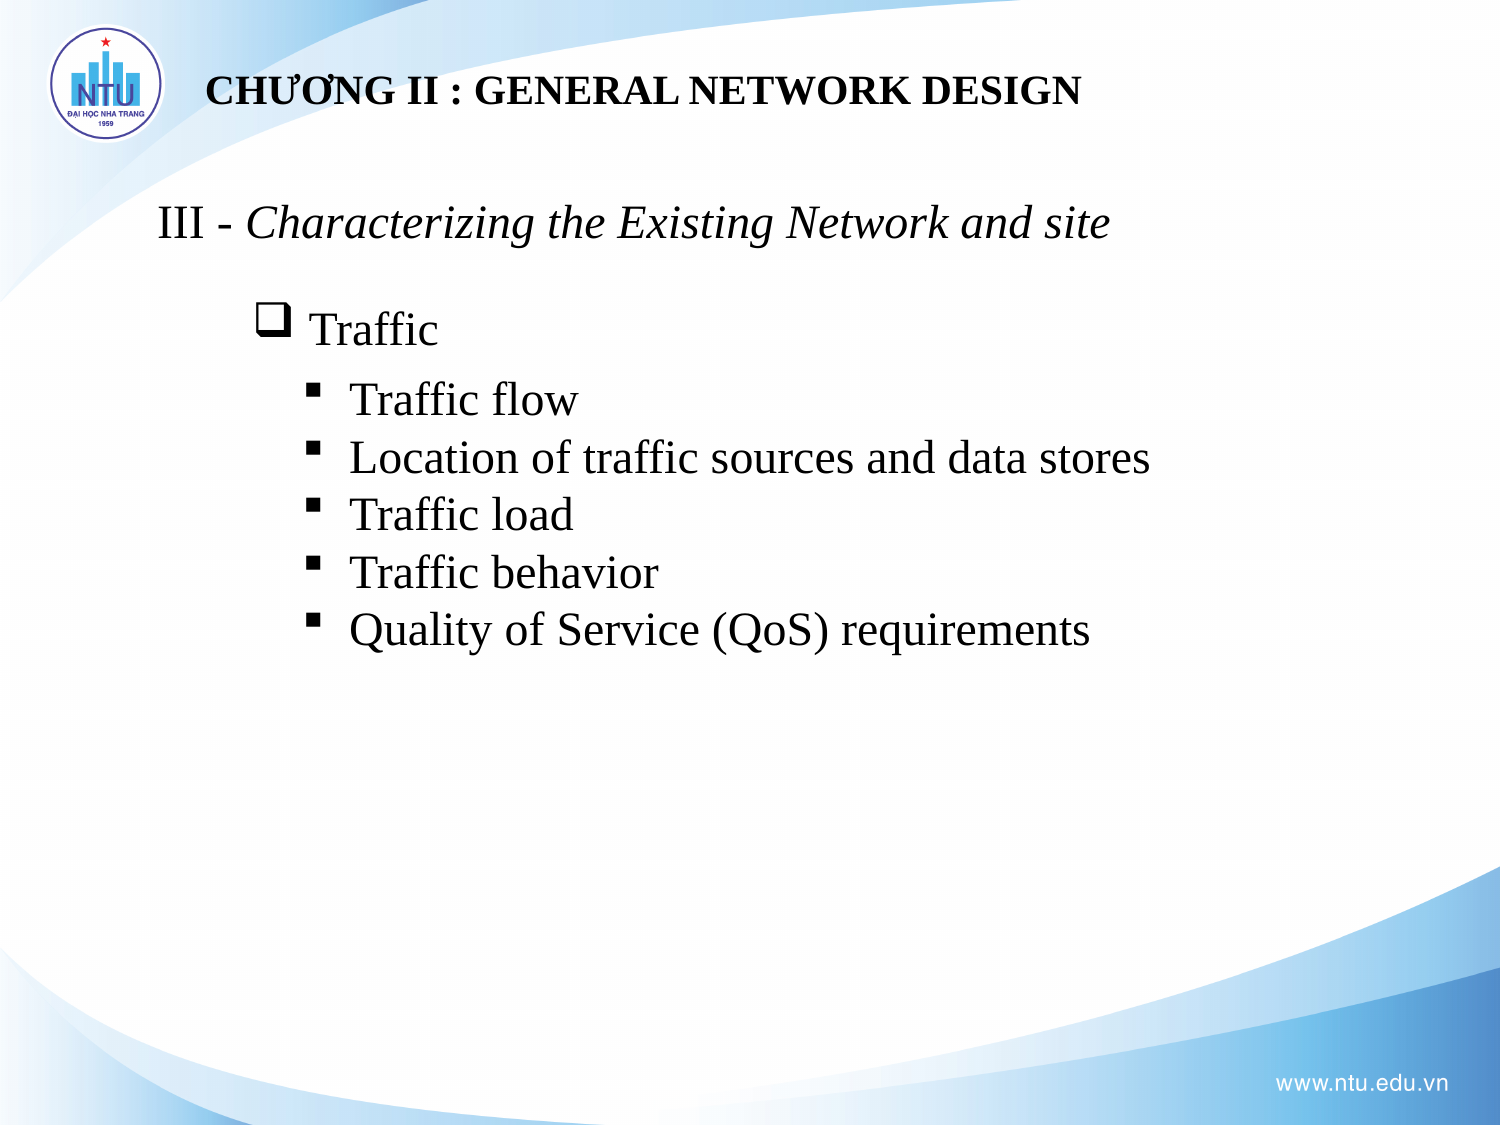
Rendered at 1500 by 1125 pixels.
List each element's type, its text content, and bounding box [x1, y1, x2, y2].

title CHƯƠNG II : GENERAL NETWORK DESIGN [187, 37, 1100, 138]
text_box Traffic flow Location of traffic sources and data stores Traffic load Traffic behavior Quality of Service (QoS) requirements [287, 360, 1300, 663]
text_box III - Characterizing the Existing Network and site [142, 183, 1128, 314]
picture [0, 0, 1500, 1125]
text_box Traffic [237, 261, 1375, 363]
